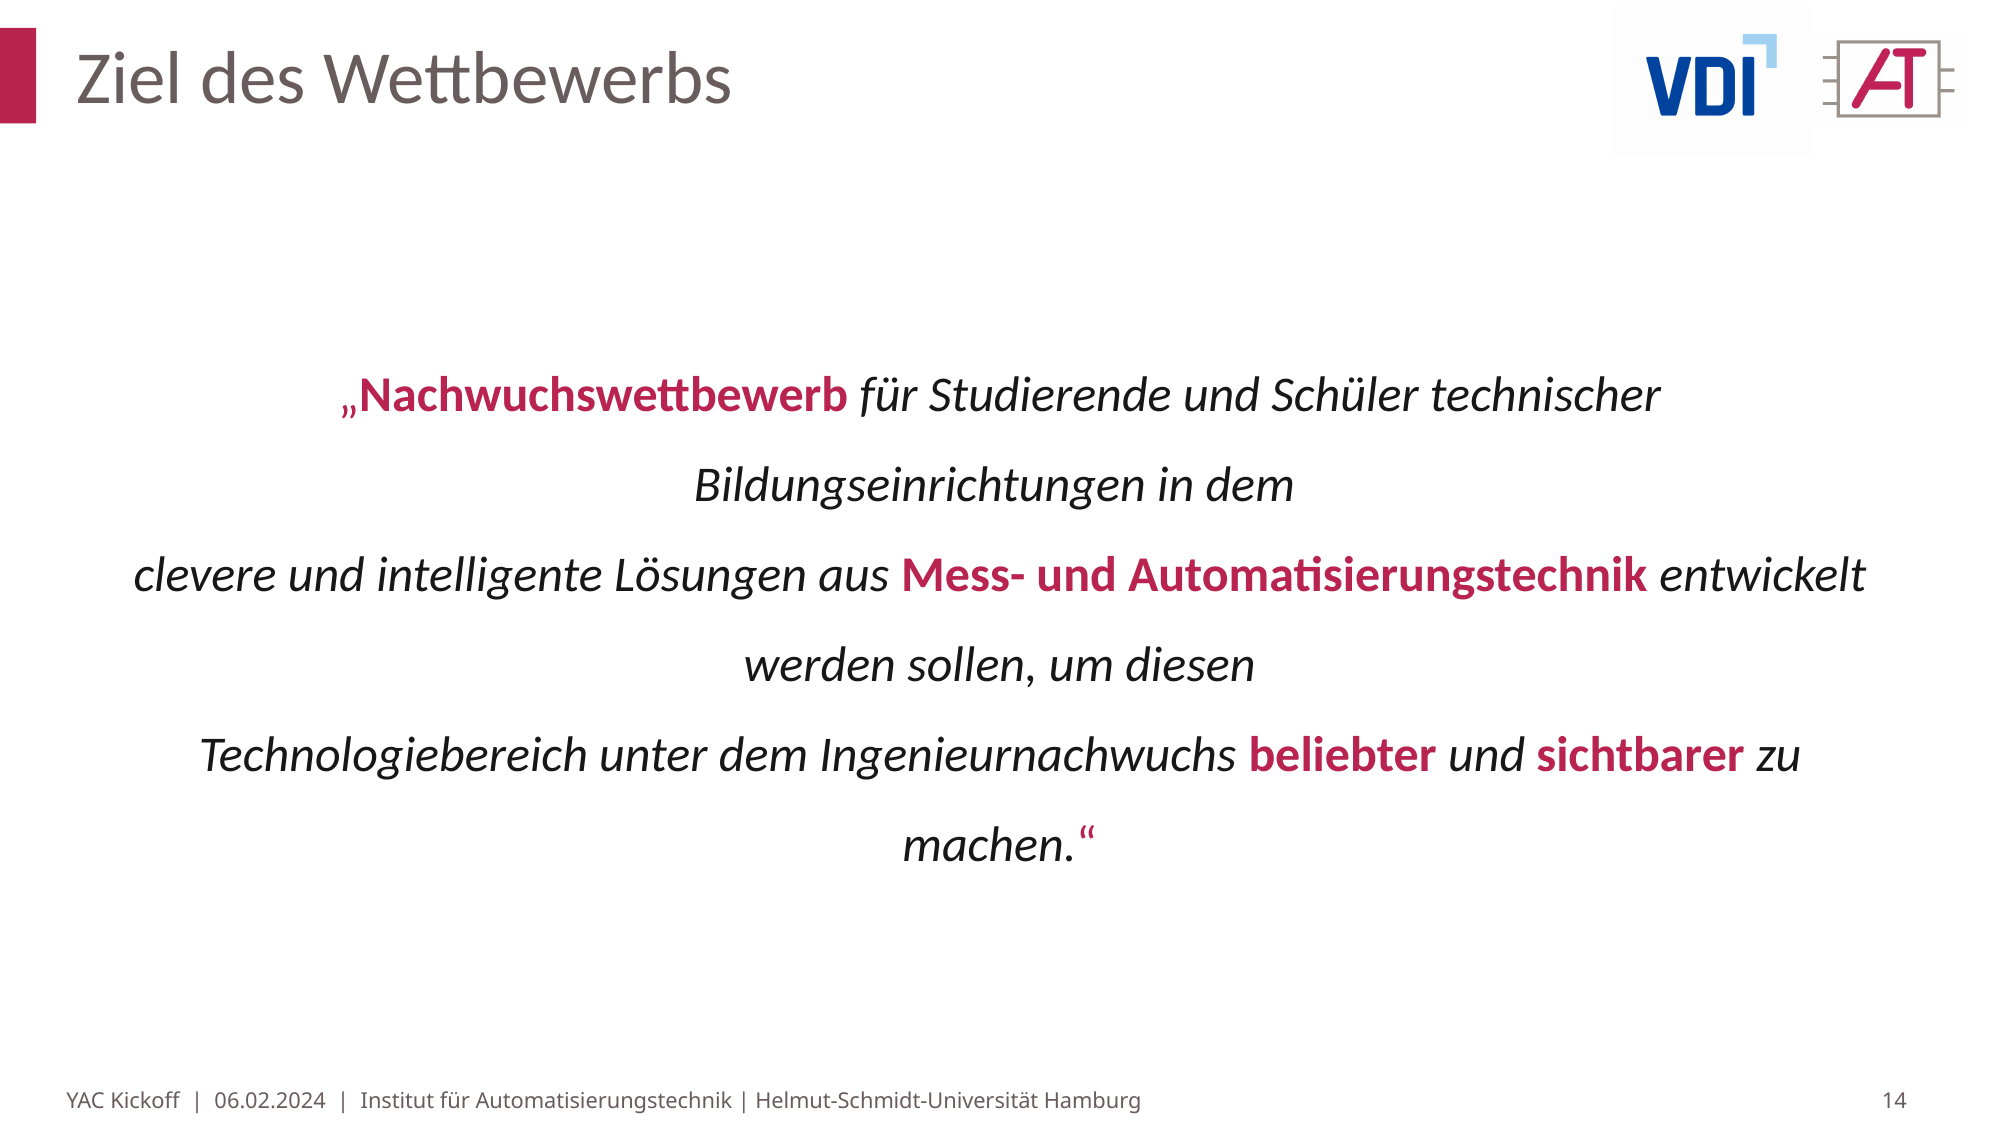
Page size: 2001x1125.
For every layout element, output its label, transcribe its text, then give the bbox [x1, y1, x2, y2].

text_box „Nachwuchswettbewerb für Studierende und Schüler technischer Bildungseinrichtungen in dem clevere und intelligente Lösungen aus Mess- und Automatisierungstechnik entwickelt werden sollen, um diesen Technologiebereich unter dem Ingenieurnachwuchs beliebter und sichtbarer zu machen.“ [105, 323, 1895, 879]
picture [1610, 6, 1969, 156]
title Ziel des Wettbewerbs [61, 22, 1766, 137]
